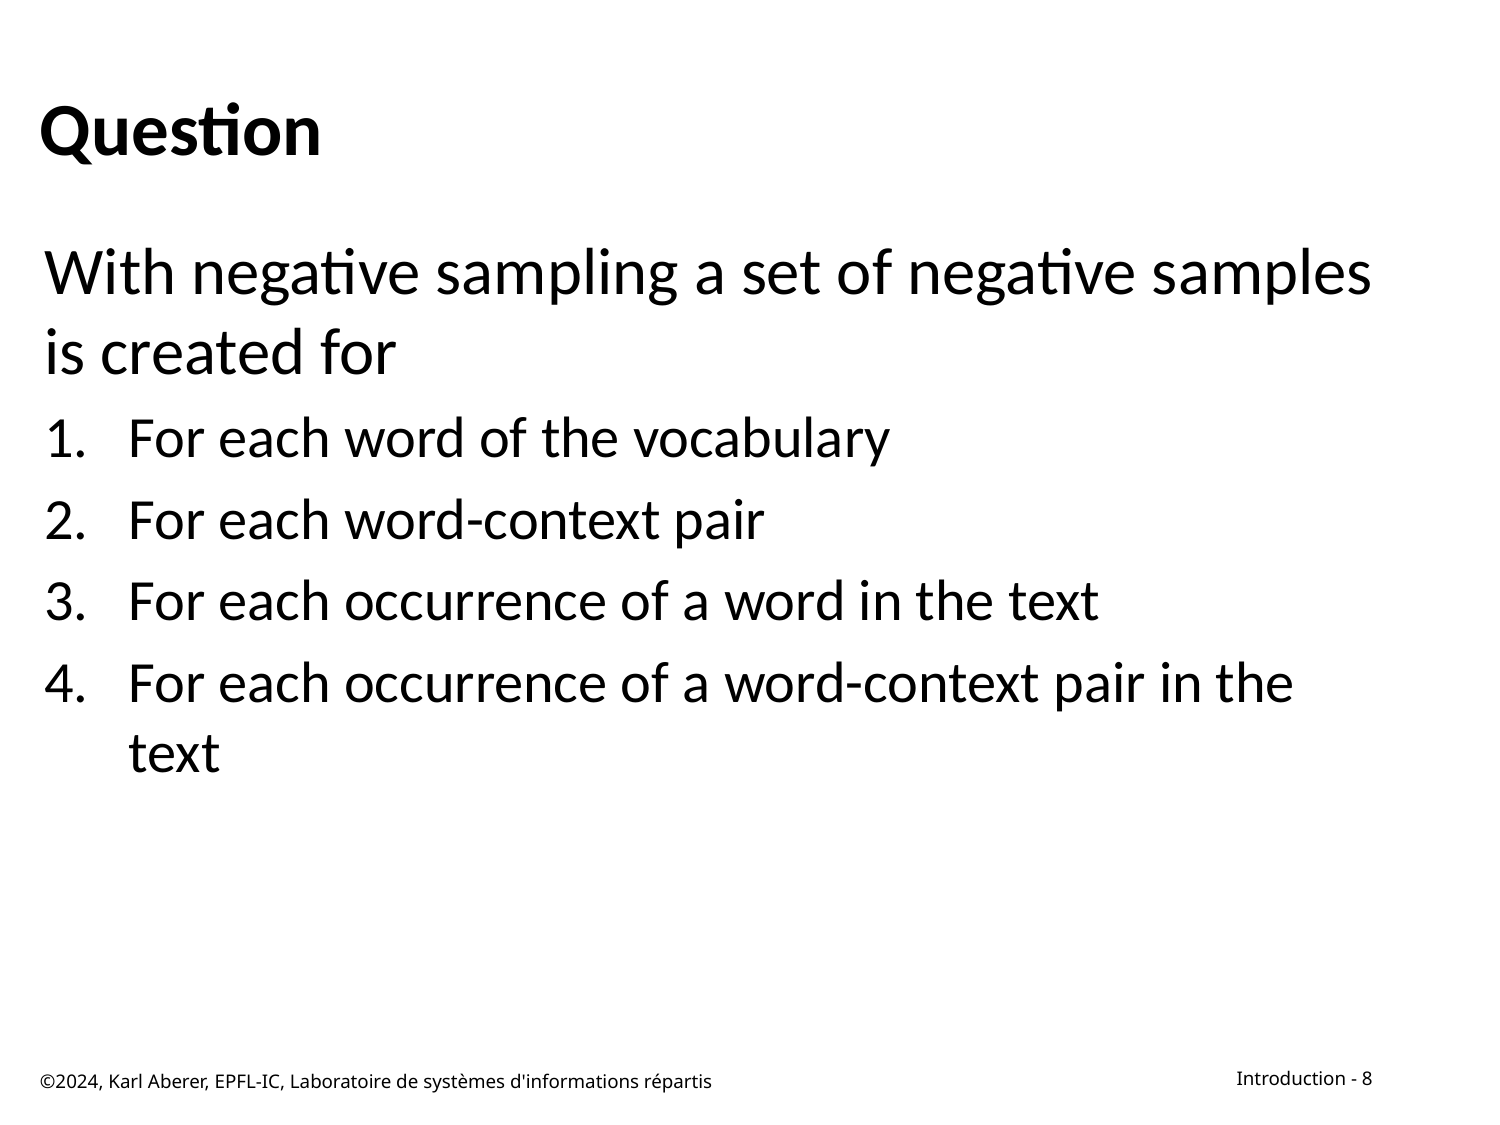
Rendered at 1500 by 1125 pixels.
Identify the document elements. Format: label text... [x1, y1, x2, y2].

title Question [24, 49, 1388, 201]
footer ©2024, Karl Aberer, EPFL-IC, Laboratoire de systèmes d'informations répartis [24, 1062, 988, 1101]
list With negative sampling a set of negative samples is created for For each word of the vocabulary For each word-context pair For each occurrence of a word in the text For each occurrence of a word-context pair in the text [29, 219, 1393, 1046]
